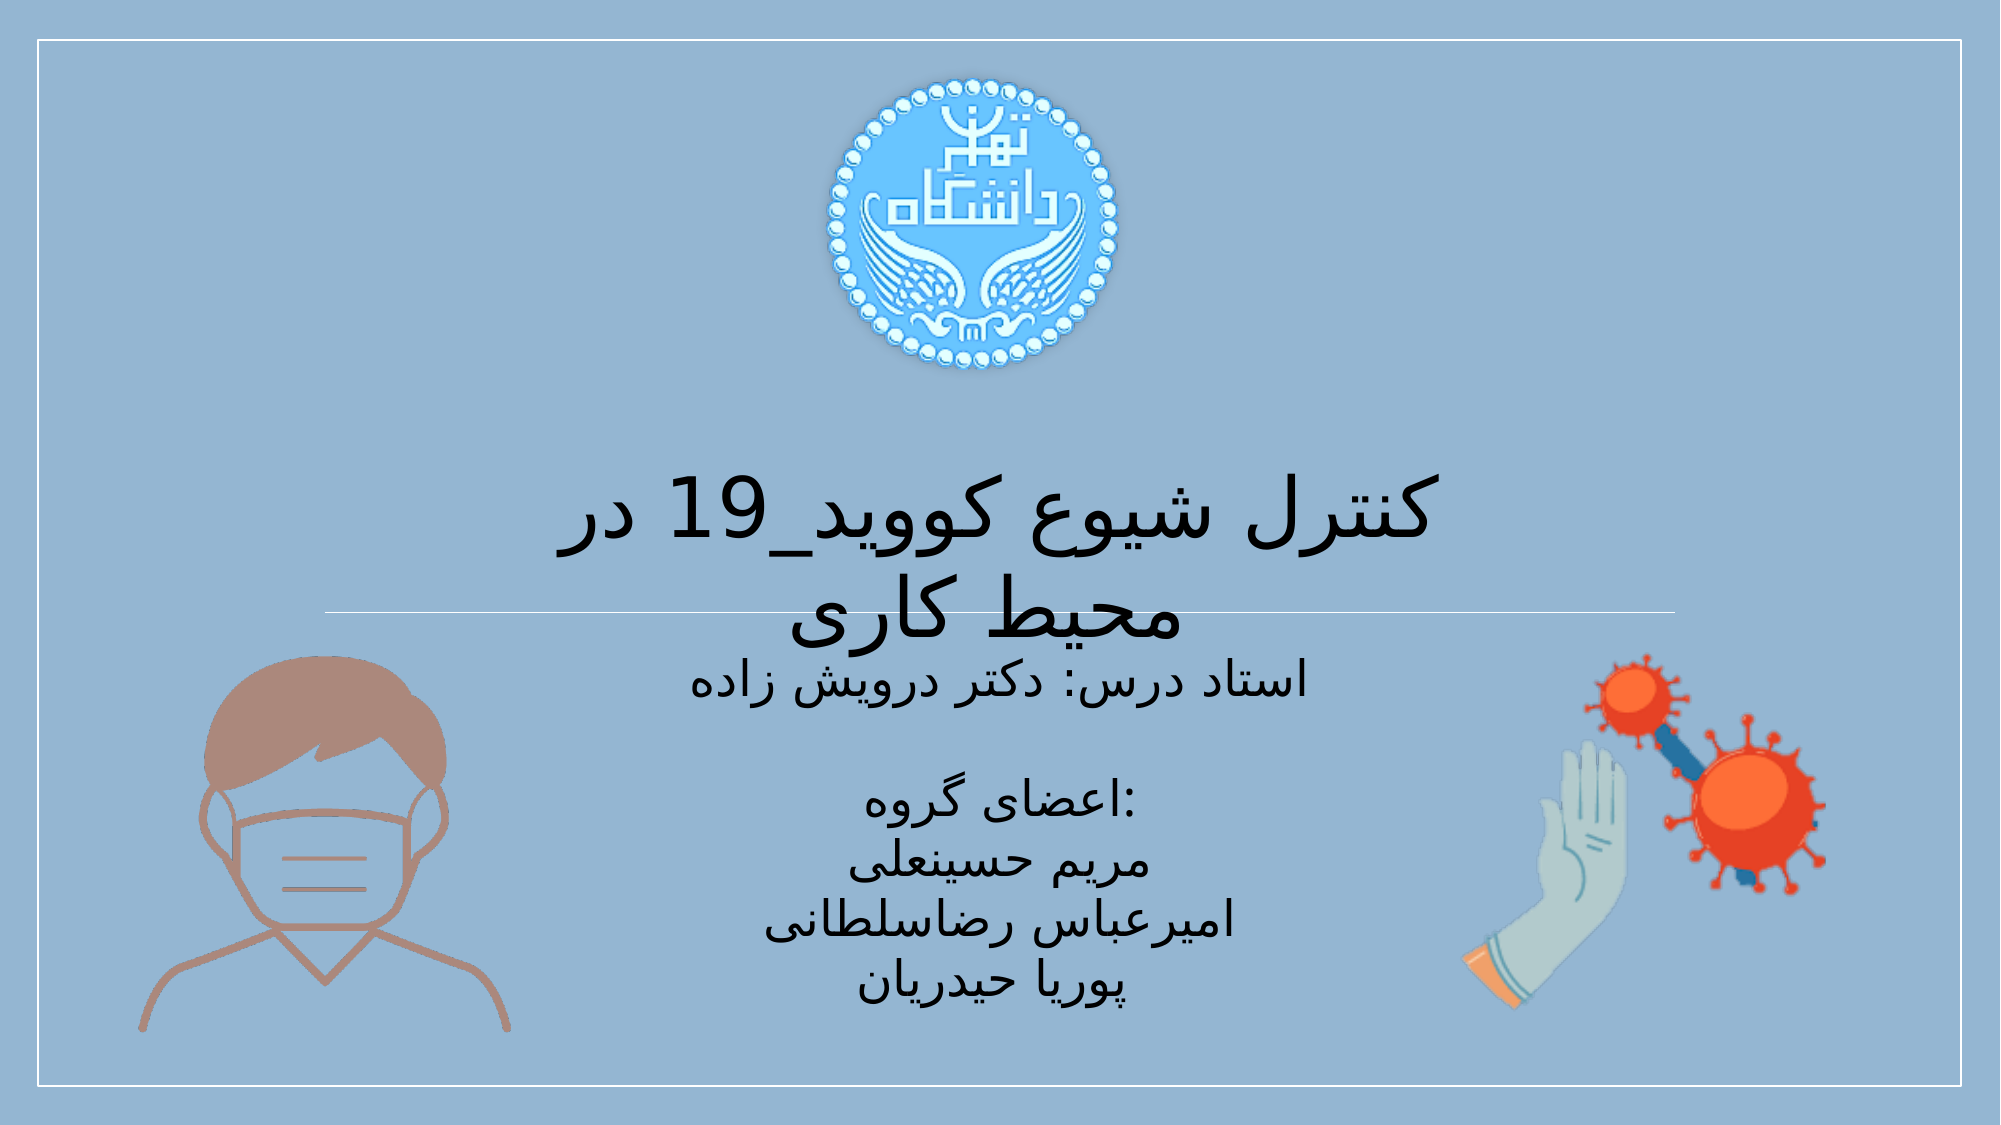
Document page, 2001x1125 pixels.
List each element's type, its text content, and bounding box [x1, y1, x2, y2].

picture [1413, 620, 1849, 1056]
text_box استاد درس: دکتر درویش زاده اعضای گروه: مریم حسینعلی امیرعباس رضاسلطانی پوریا حیدریان [332, 638, 1668, 1074]
text_box کنترل شیوع کووید_19 در محیط کاری [459, 446, 1541, 638]
picture [133, 652, 517, 1036]
picture [824, 77, 1119, 371]
